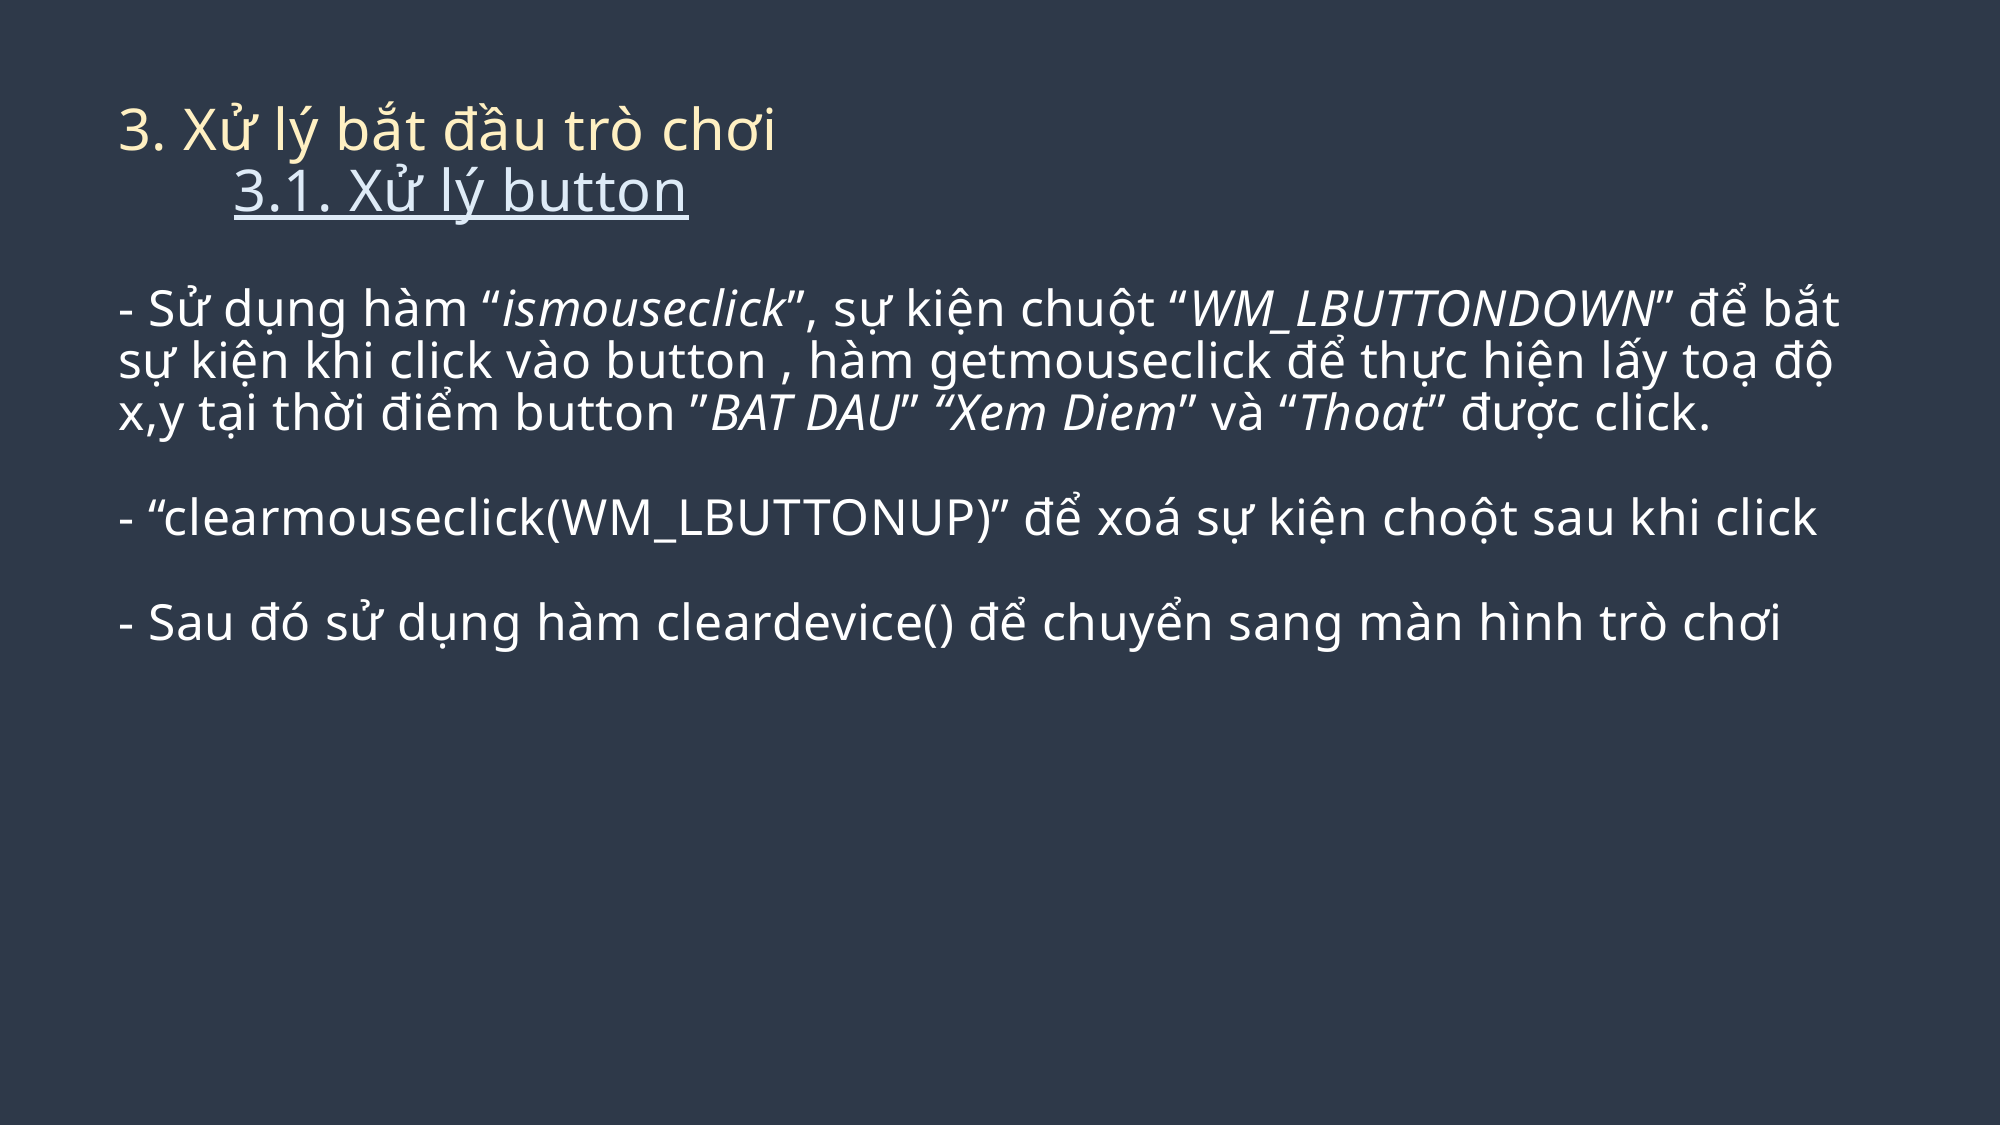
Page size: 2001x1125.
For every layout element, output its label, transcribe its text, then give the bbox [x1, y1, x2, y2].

title 3. Xử lý bắt đầu trò chơi 3.1. Xử lý button - Sử dụng hàm “ismouseclick”, sự kiện chuột “WM_LBUTTONDOWN” để bắt sự kiện khi click vào button , hàm getmouseclick để thực hiện lấy toạ độ x,y tại thời điểm button ”BAT DAU” “Xem Diem” và “Thoat” được click. - “clearmouseclick(WM_LBUTTONUP)” để xoá sự kiện choột sau khi click - Sau đó sử dụng hàm cleardevice() để chuyển sang màn hình trò chơi [118, 101, 1878, 982]
